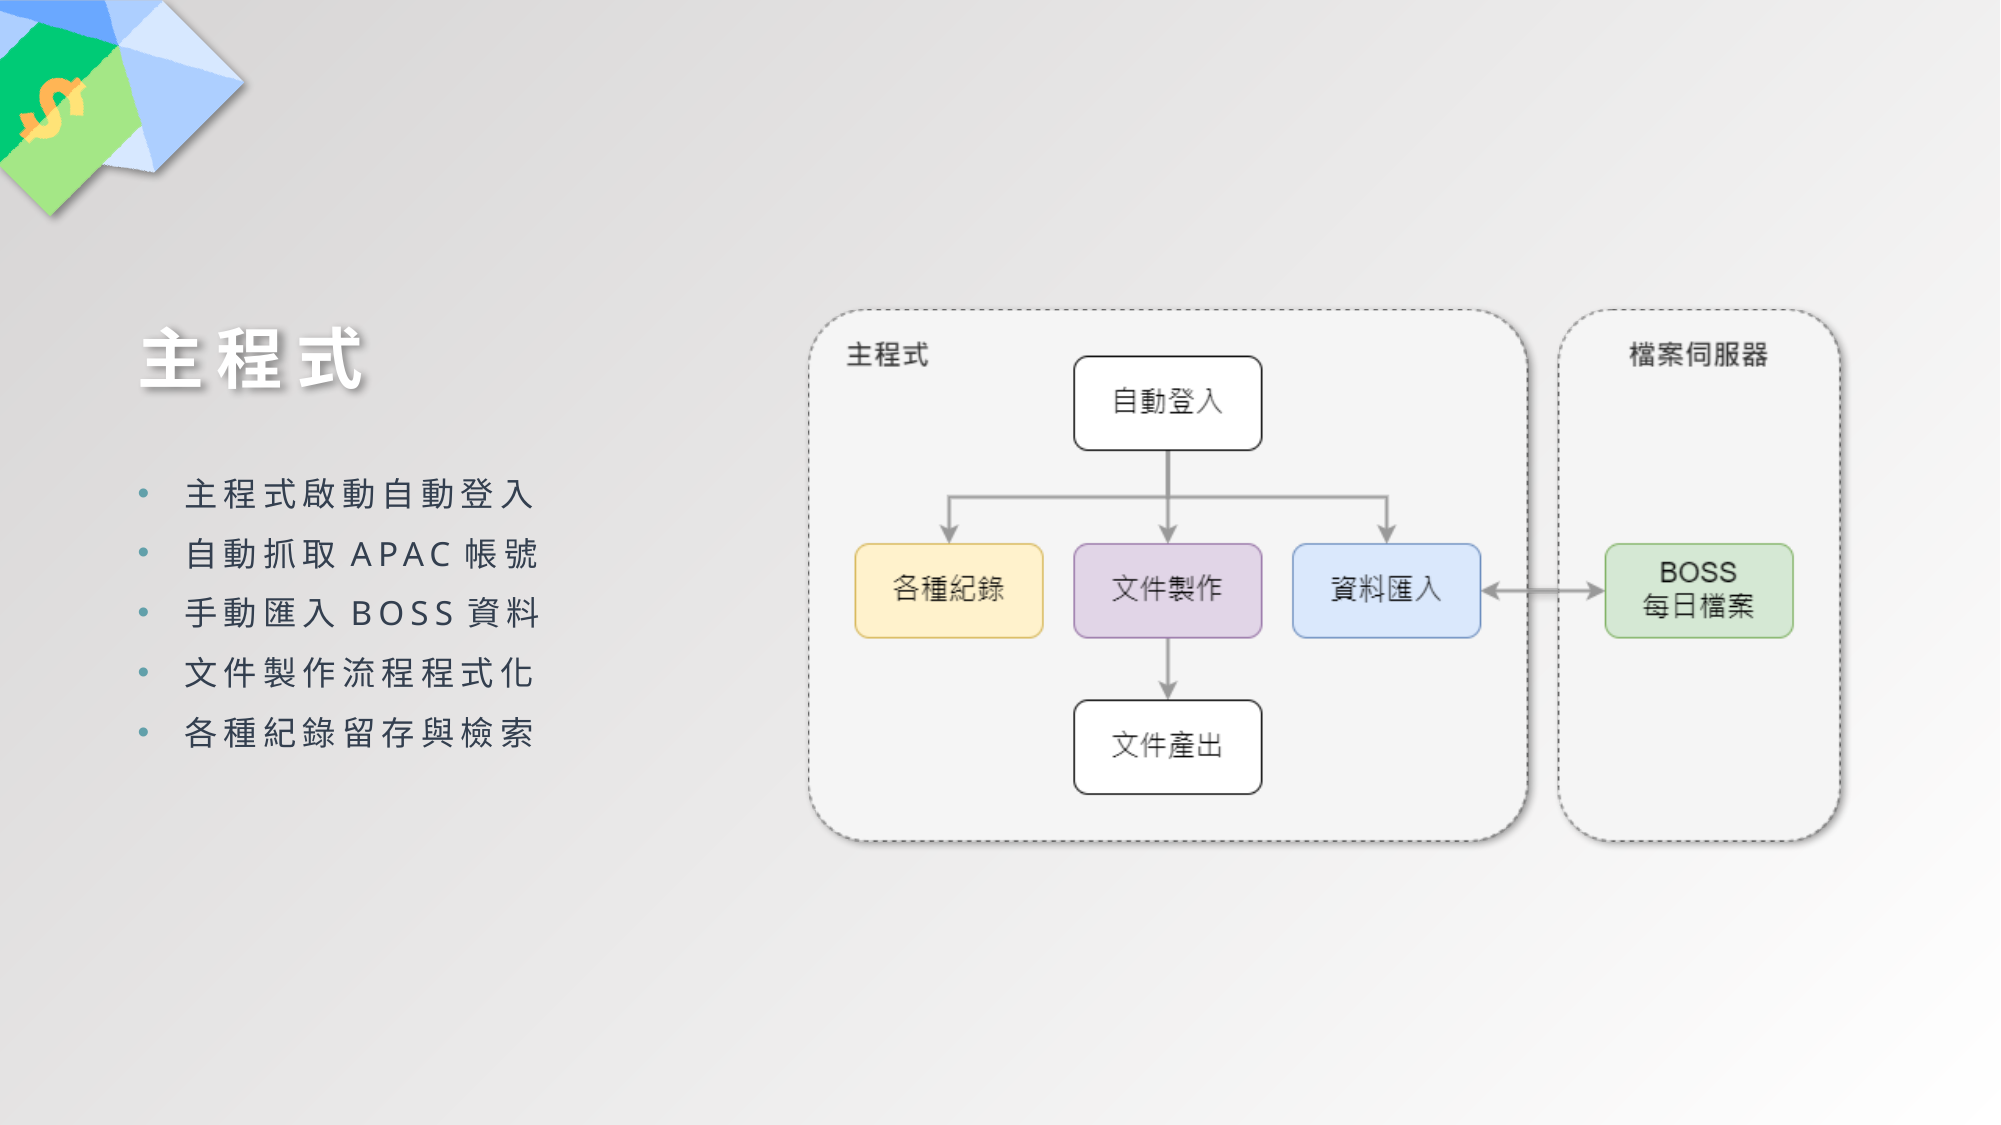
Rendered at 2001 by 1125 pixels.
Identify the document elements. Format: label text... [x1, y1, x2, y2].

picture [0, 0, 245, 247]
text_box 主程式 [123, 309, 613, 404]
picture [808, 309, 1841, 842]
text_box 主程式啟動自動登入 自動抓取APAC帳號 手動匯入BOSS資料 文件製作流程程式化 各種紀錄留存與檢索 [122, 445, 697, 760]
